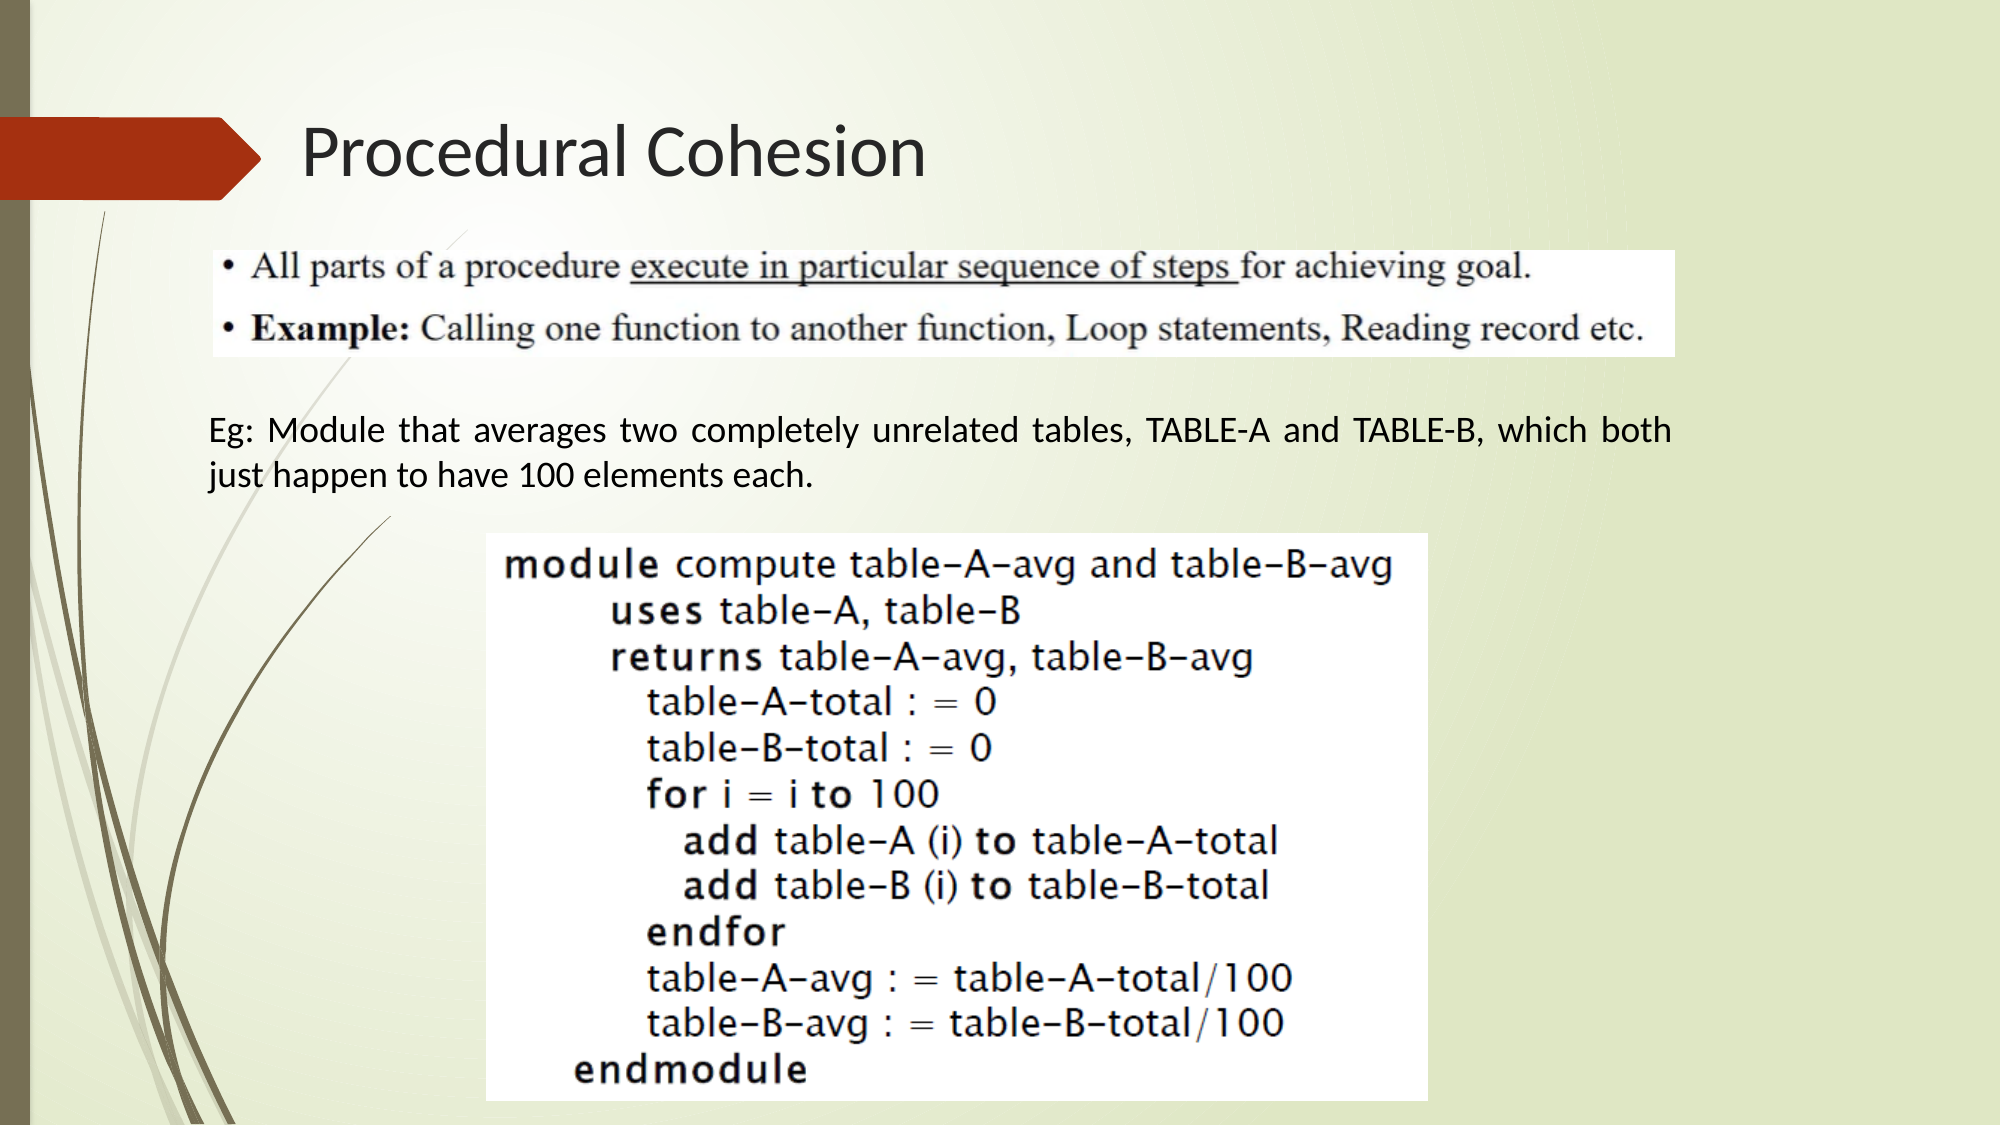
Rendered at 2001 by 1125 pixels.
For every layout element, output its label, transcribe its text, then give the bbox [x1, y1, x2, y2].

title Procedural Cohesion [286, 93, 1749, 304]
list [212, 250, 1676, 358]
picture [486, 533, 1428, 1101]
text_box Eg: Module that averages two completely unrelated tables, TABLE-A and TABLE-B, which both just happen to have 100 elements each. [193, 397, 1689, 548]
